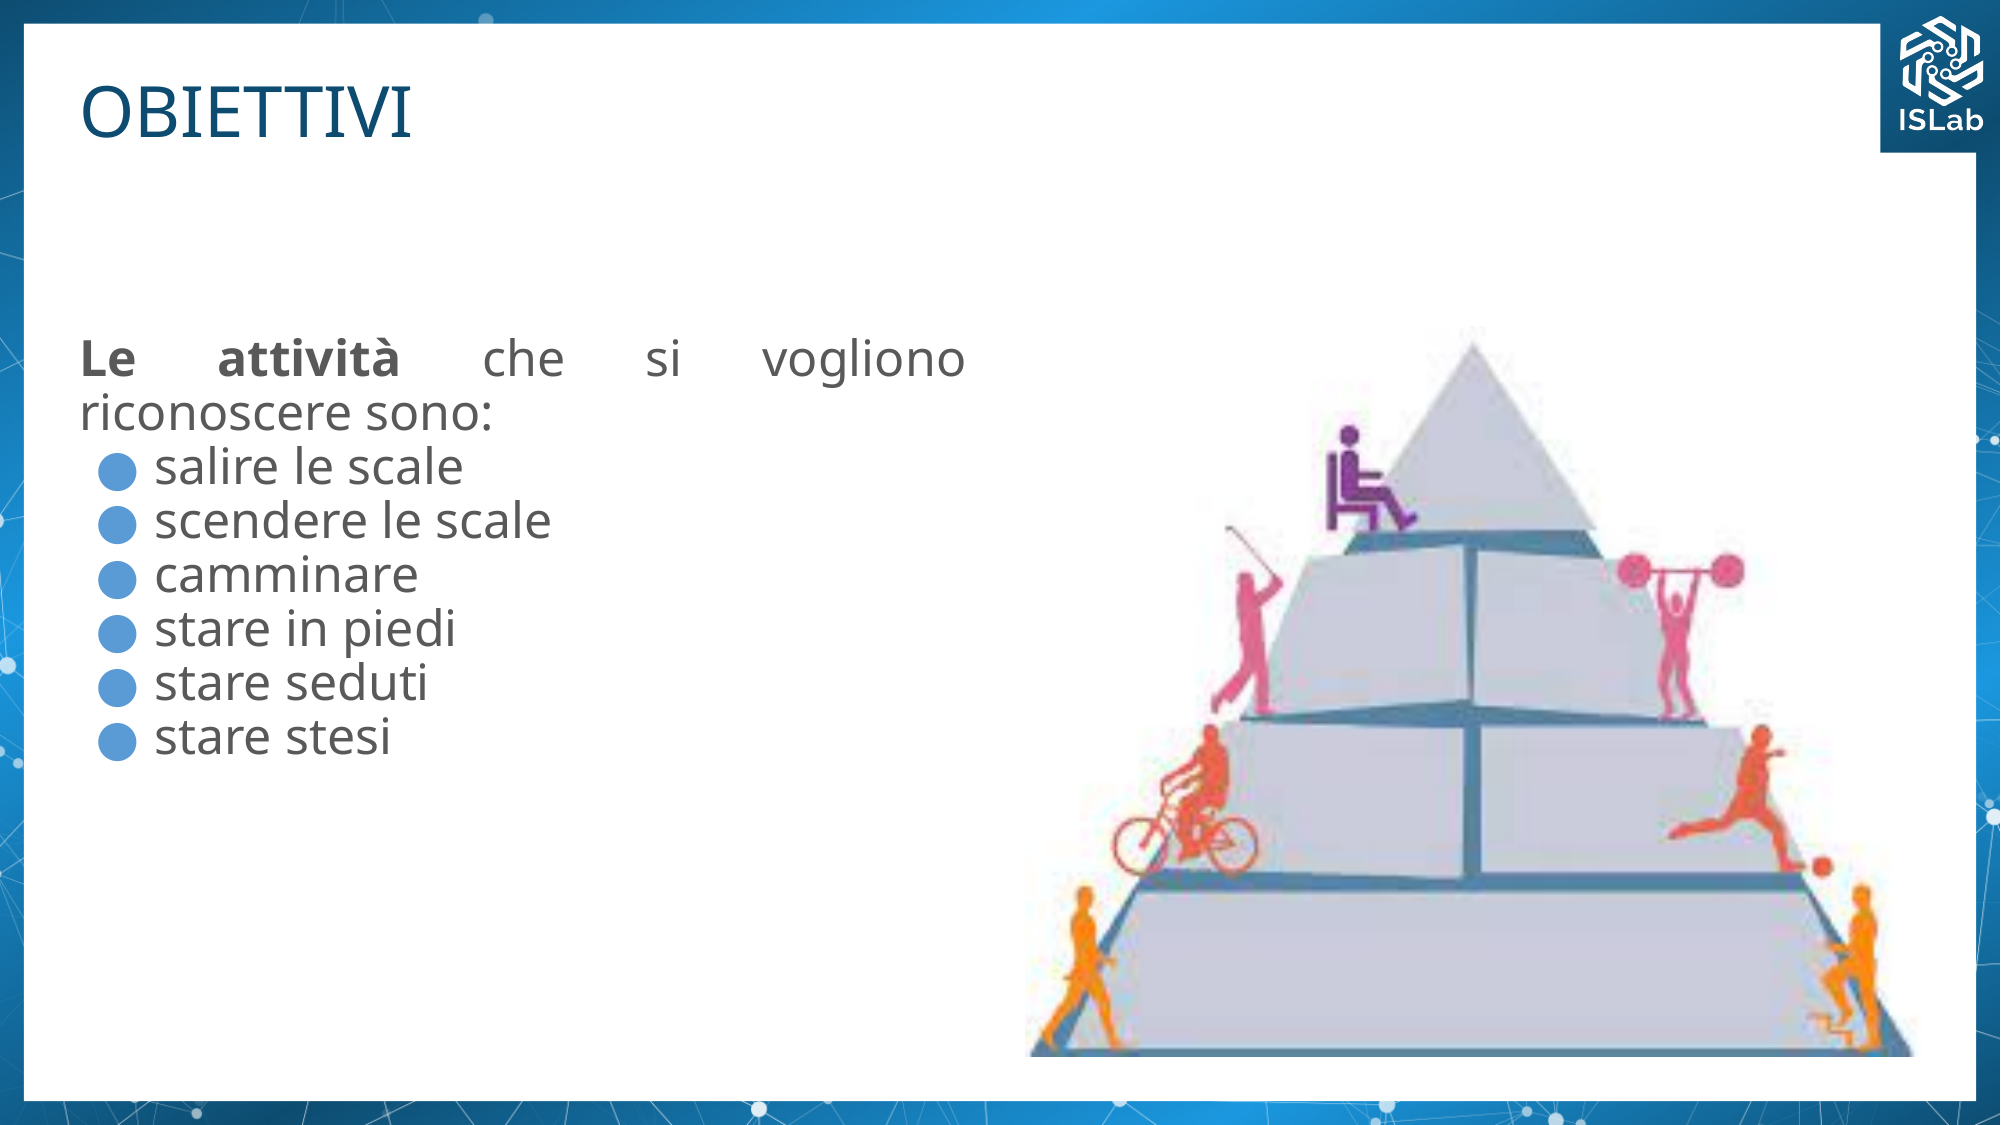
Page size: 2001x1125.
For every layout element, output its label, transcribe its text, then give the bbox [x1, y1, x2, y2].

picture [0, 0, 2000, 1125]
list Le attività che si vogliono riconoscere sono: salire le scale scendere le scale camminare stare in piedi stare seduti stare stesi [64, 326, 982, 1057]
title OBIETTIVI [64, 68, 1845, 161]
